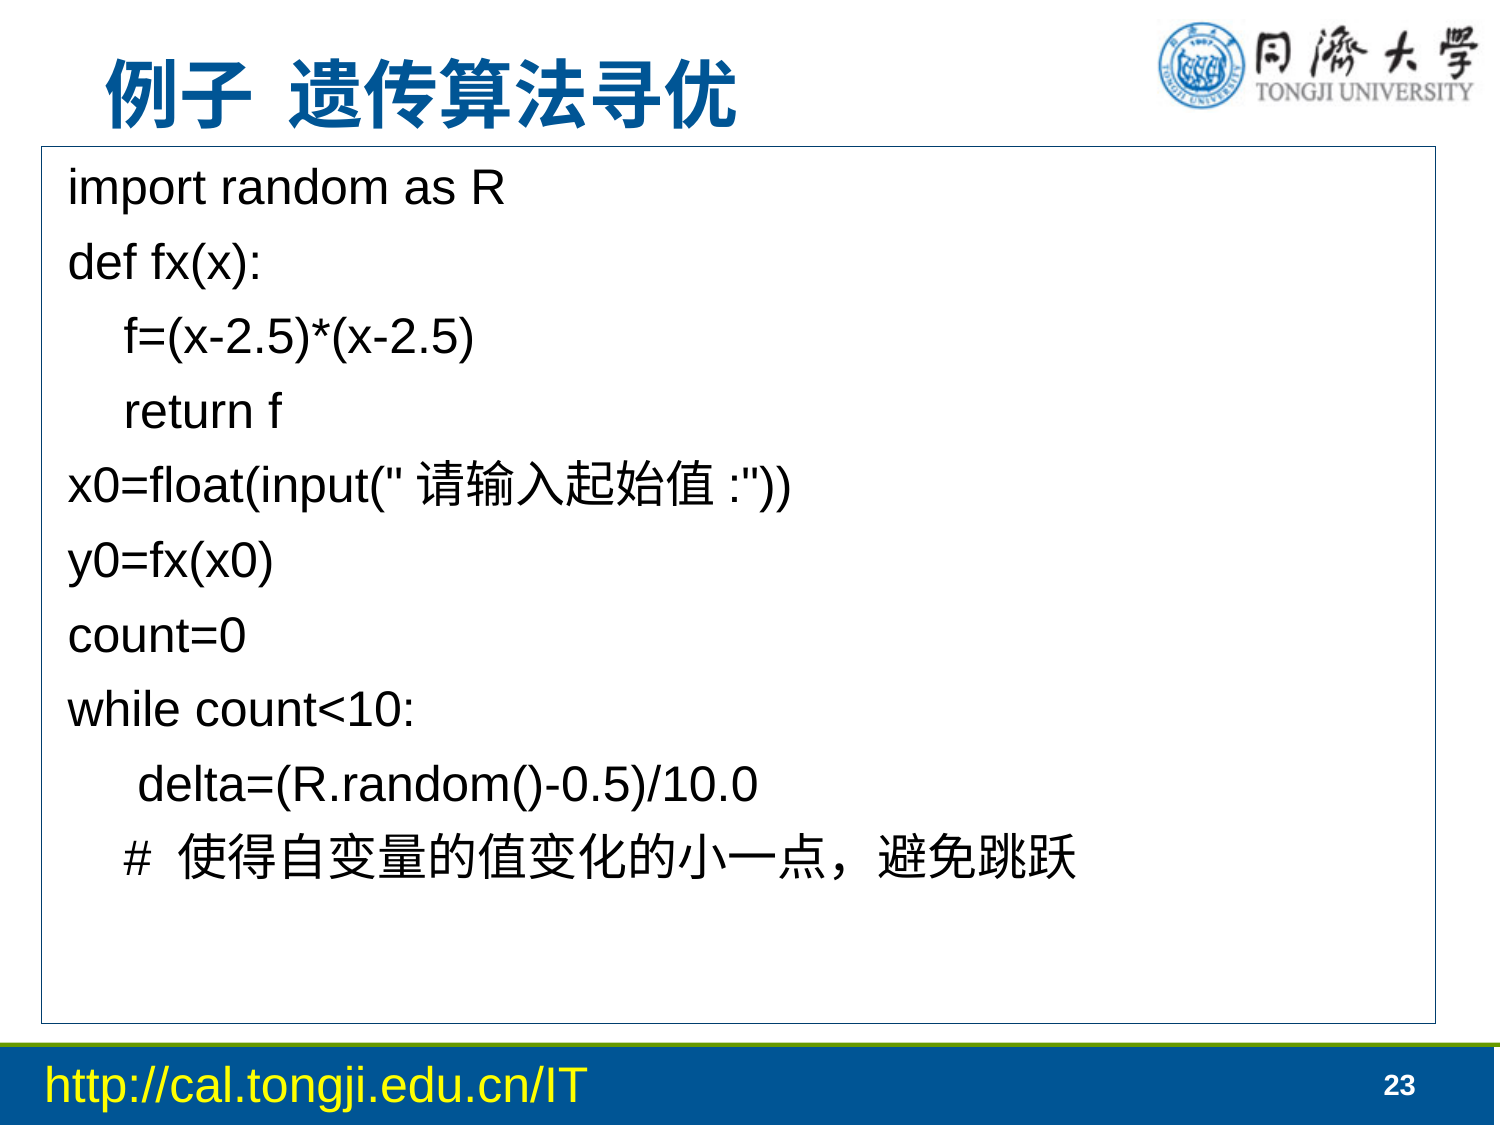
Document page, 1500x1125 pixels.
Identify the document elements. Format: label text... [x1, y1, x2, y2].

text_box 例子 遗传算法寻优 [89, 30, 1399, 146]
text_box import random as R def fx(x): f=(x-2.5)*(x-2.5) return f x0=float(input("请输入起始值:")) y0=fx(x0) count=0 while count<10: delta=(R.random()-0.5)/10.0 # 使得自变量的值变化的小一点，避免跳跃 [41, 146, 1436, 1024]
picture [1145, 19, 1495, 113]
